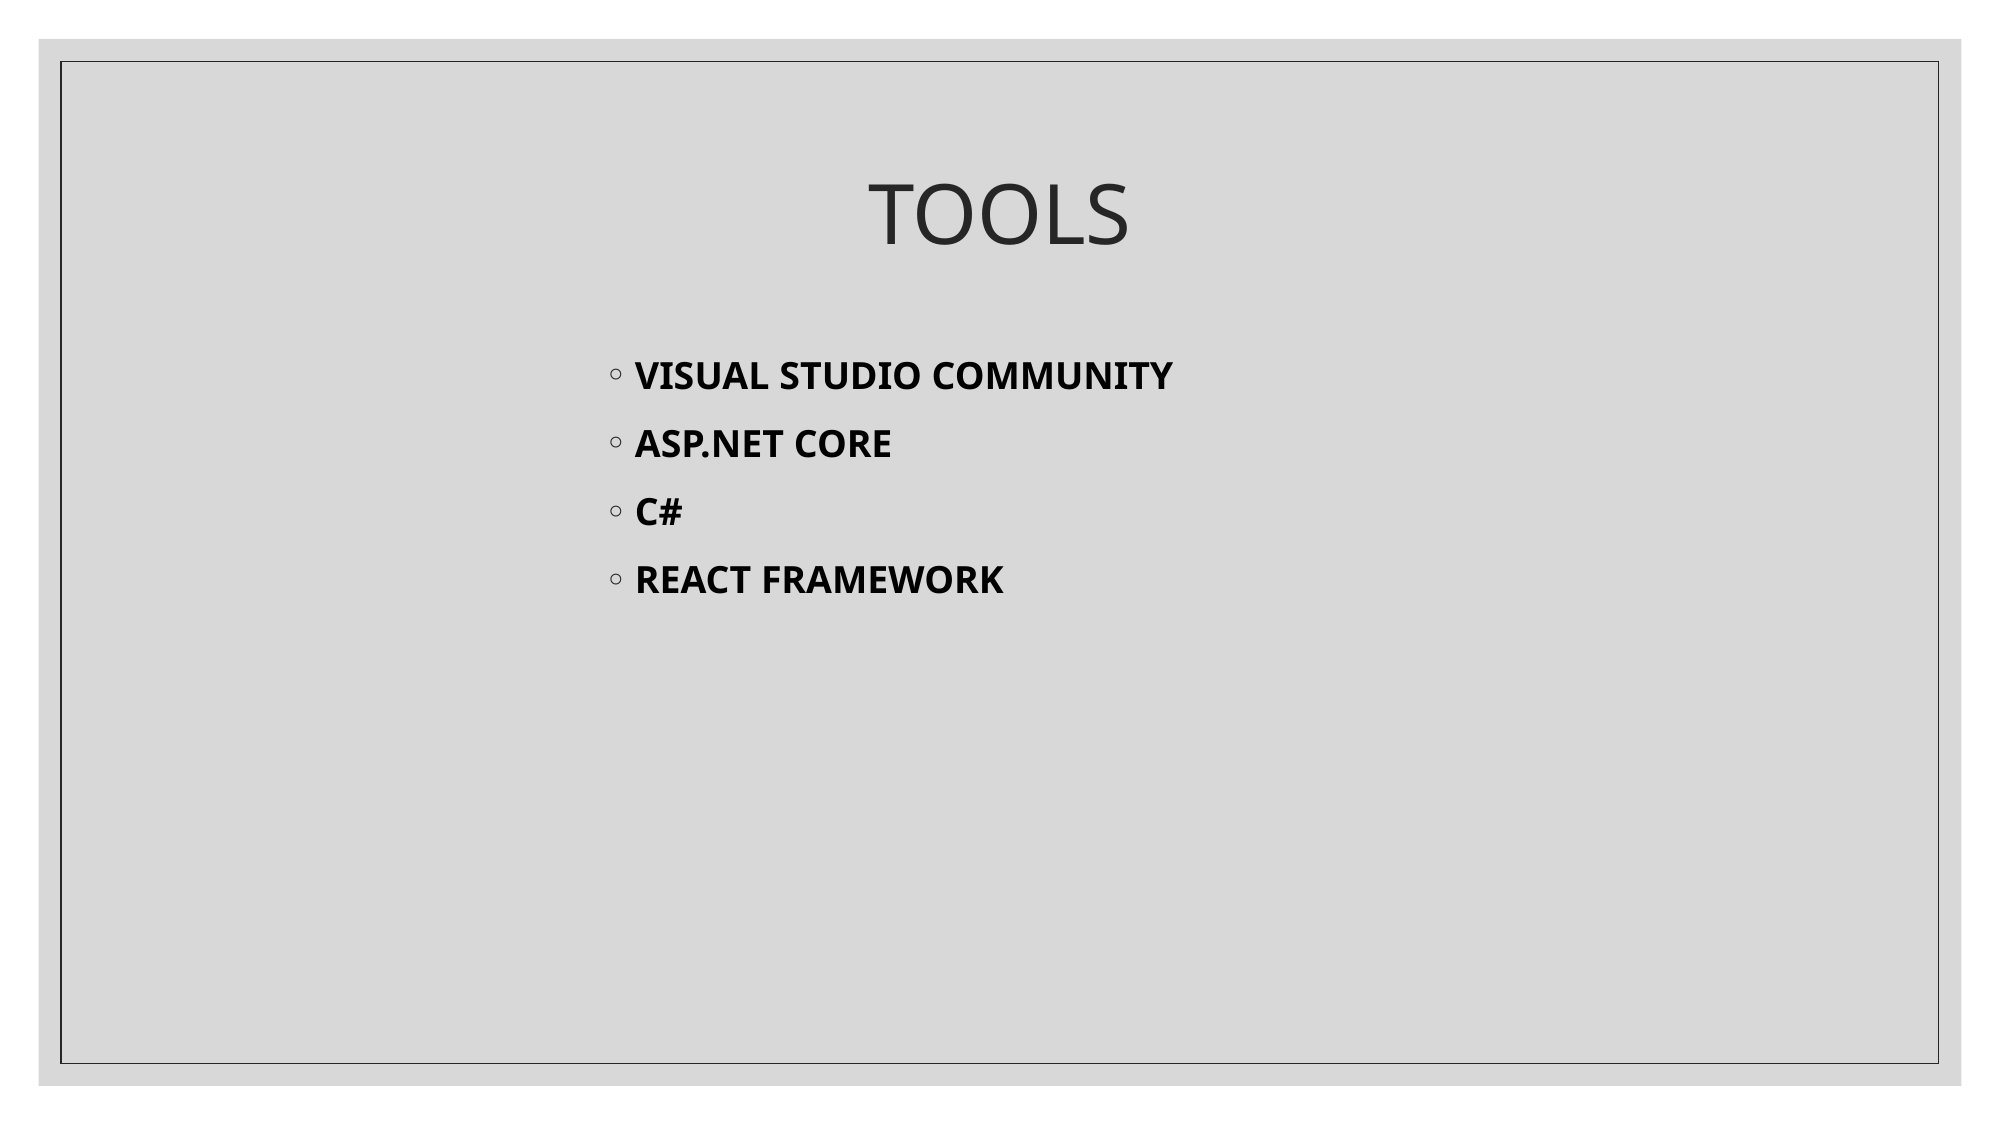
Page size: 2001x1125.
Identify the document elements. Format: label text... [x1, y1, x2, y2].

list VISUAL STUDIO COMMUNITY ASP.NET CORE C# REACT FRAMEWORK [589, 339, 1411, 972]
title TOOLS [174, 105, 1825, 331]
